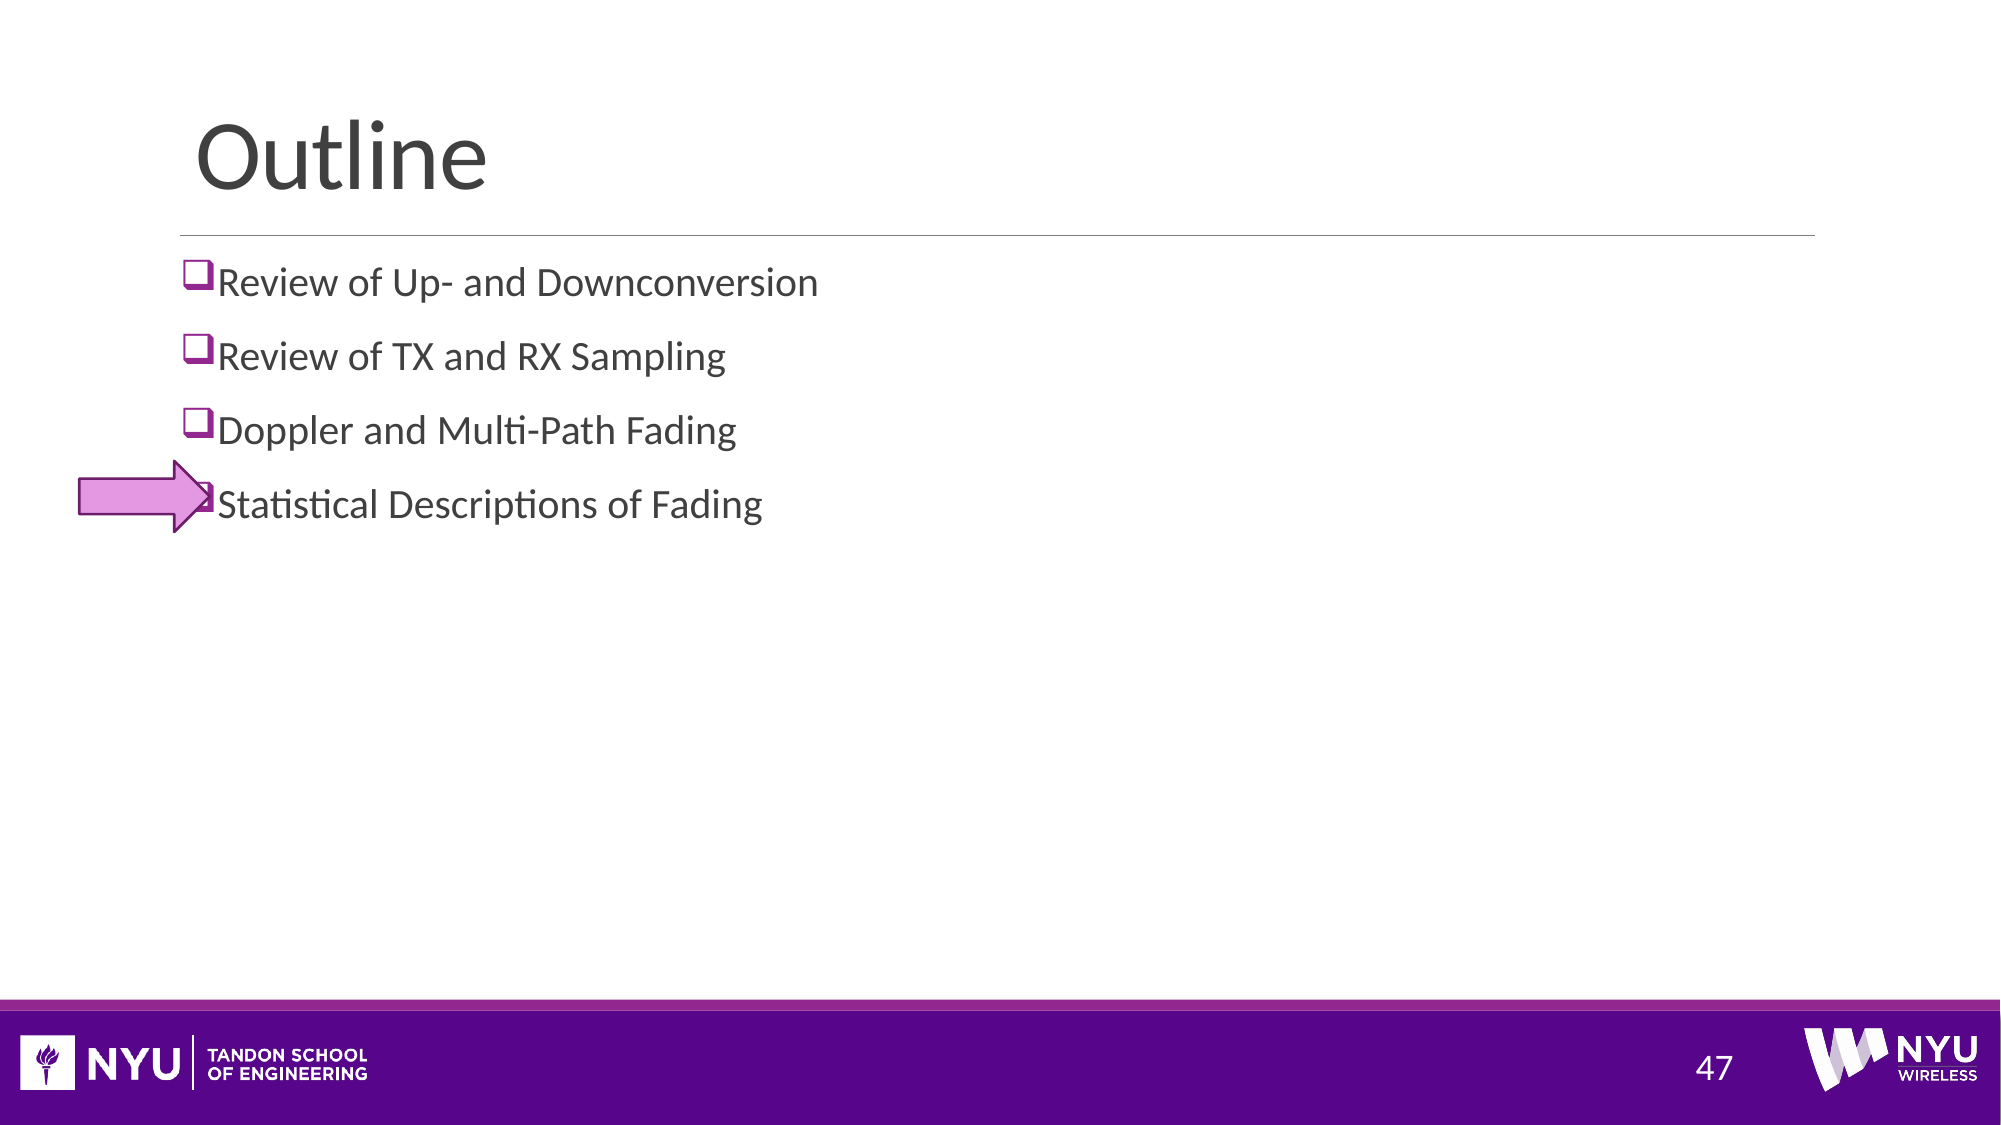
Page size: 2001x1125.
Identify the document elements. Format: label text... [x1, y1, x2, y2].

list Review of Up- and Downconversion Review of TX and RX Sampling Doppler and Multi-Path Fading Statistical Descriptions of Fading [180, 252, 1830, 963]
slide_number 47 [1533, 1035, 1749, 1096]
title Outline [180, 47, 1830, 218]
text_box [77, 459, 211, 534]
